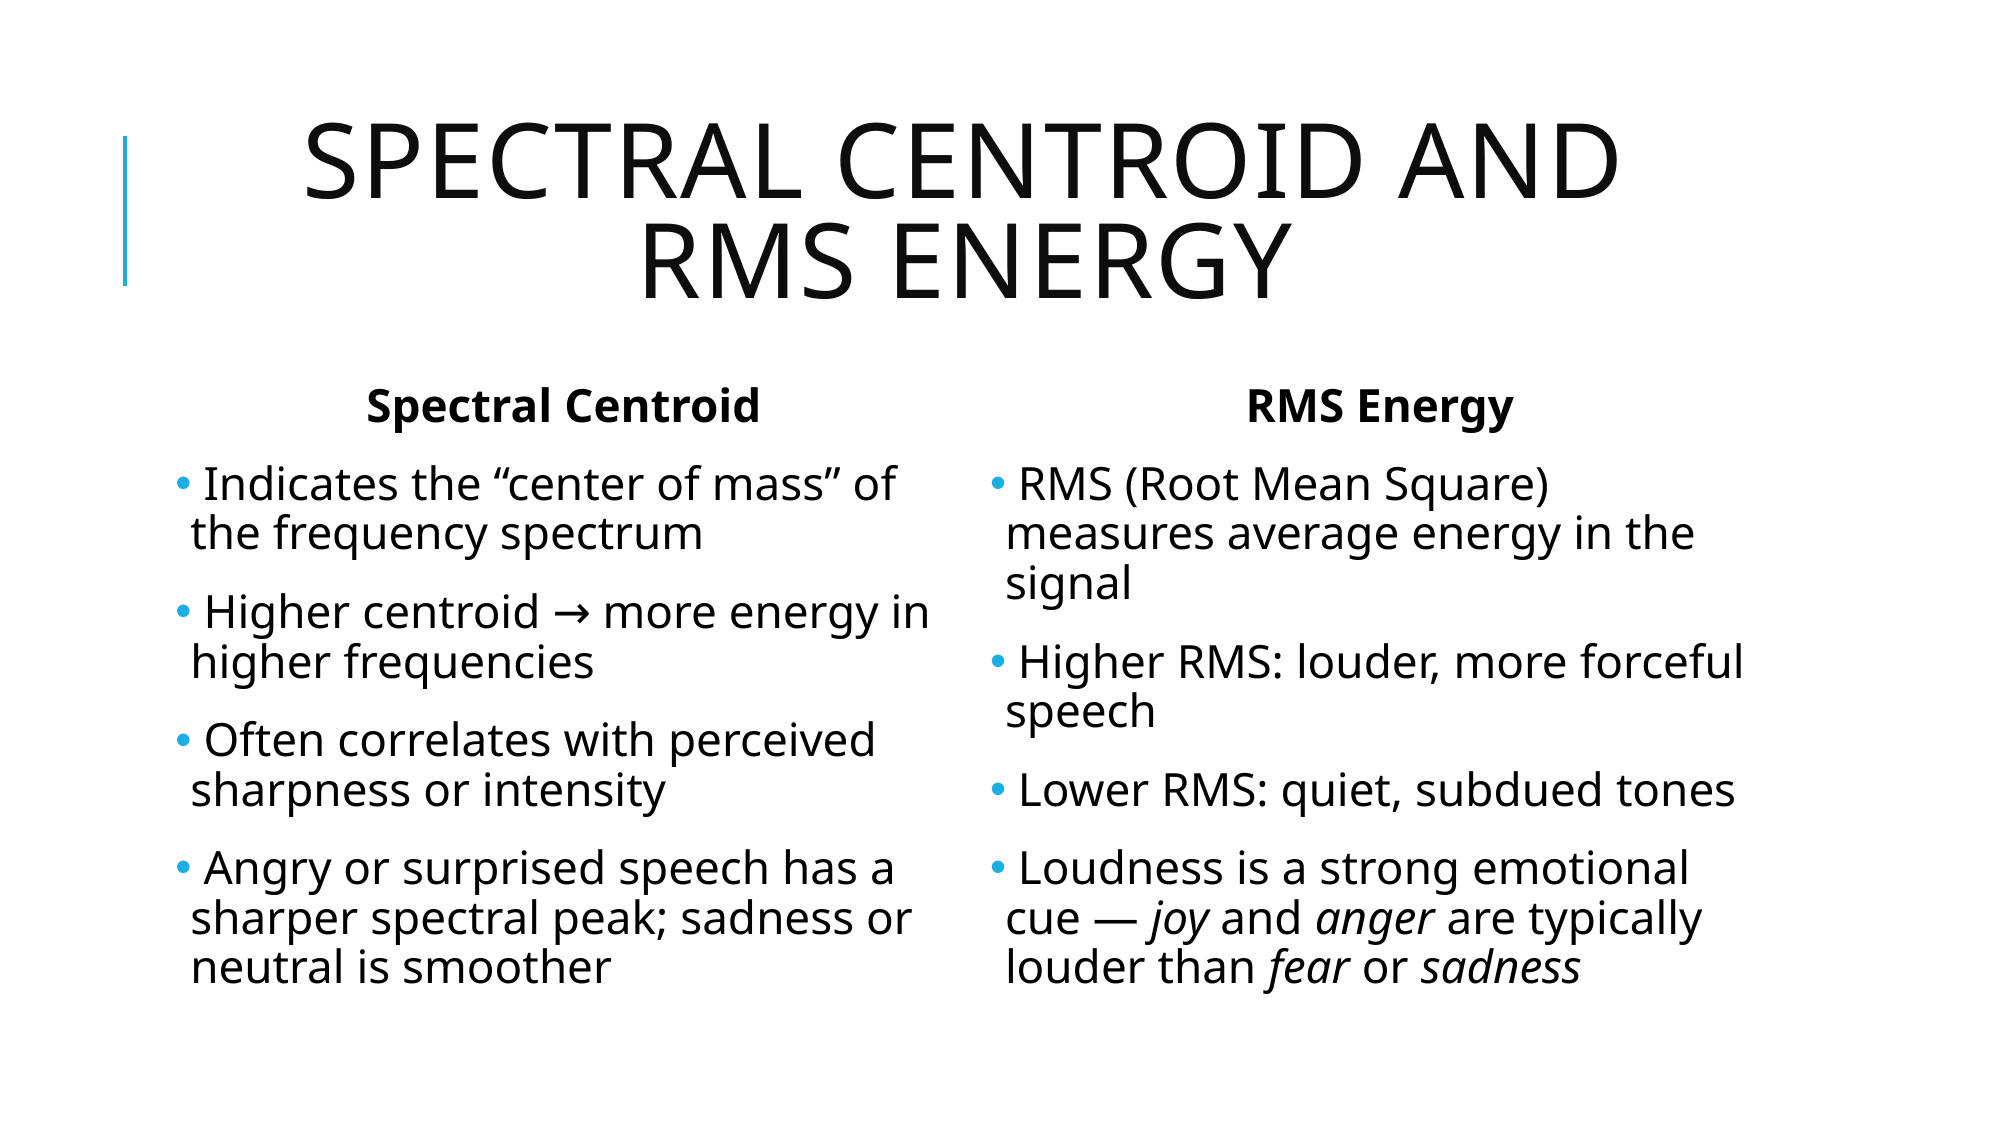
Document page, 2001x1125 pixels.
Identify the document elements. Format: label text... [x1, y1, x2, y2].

title SPECTRAL Centroid and RMS energy [168, 96, 1763, 342]
list Spectral Centroid Indicates the “center of mass” of the frequency spectrum Higher centroid → more energy in higher frequencies Often correlates with perceived sharpness or intensity Angry or surprised speech has a sharper spectral peak; sadness or neutral is smoother [168, 375, 948, 1035]
list RMS Energy RMS (Root Mean Square) measures average energy in the signal Higher RMS: louder, more forceful speech Lower RMS: quiet, subdued tones Loudness is a strong emotional cue — joy and anger are typically louder than fear or sadness [982, 375, 1763, 1035]
